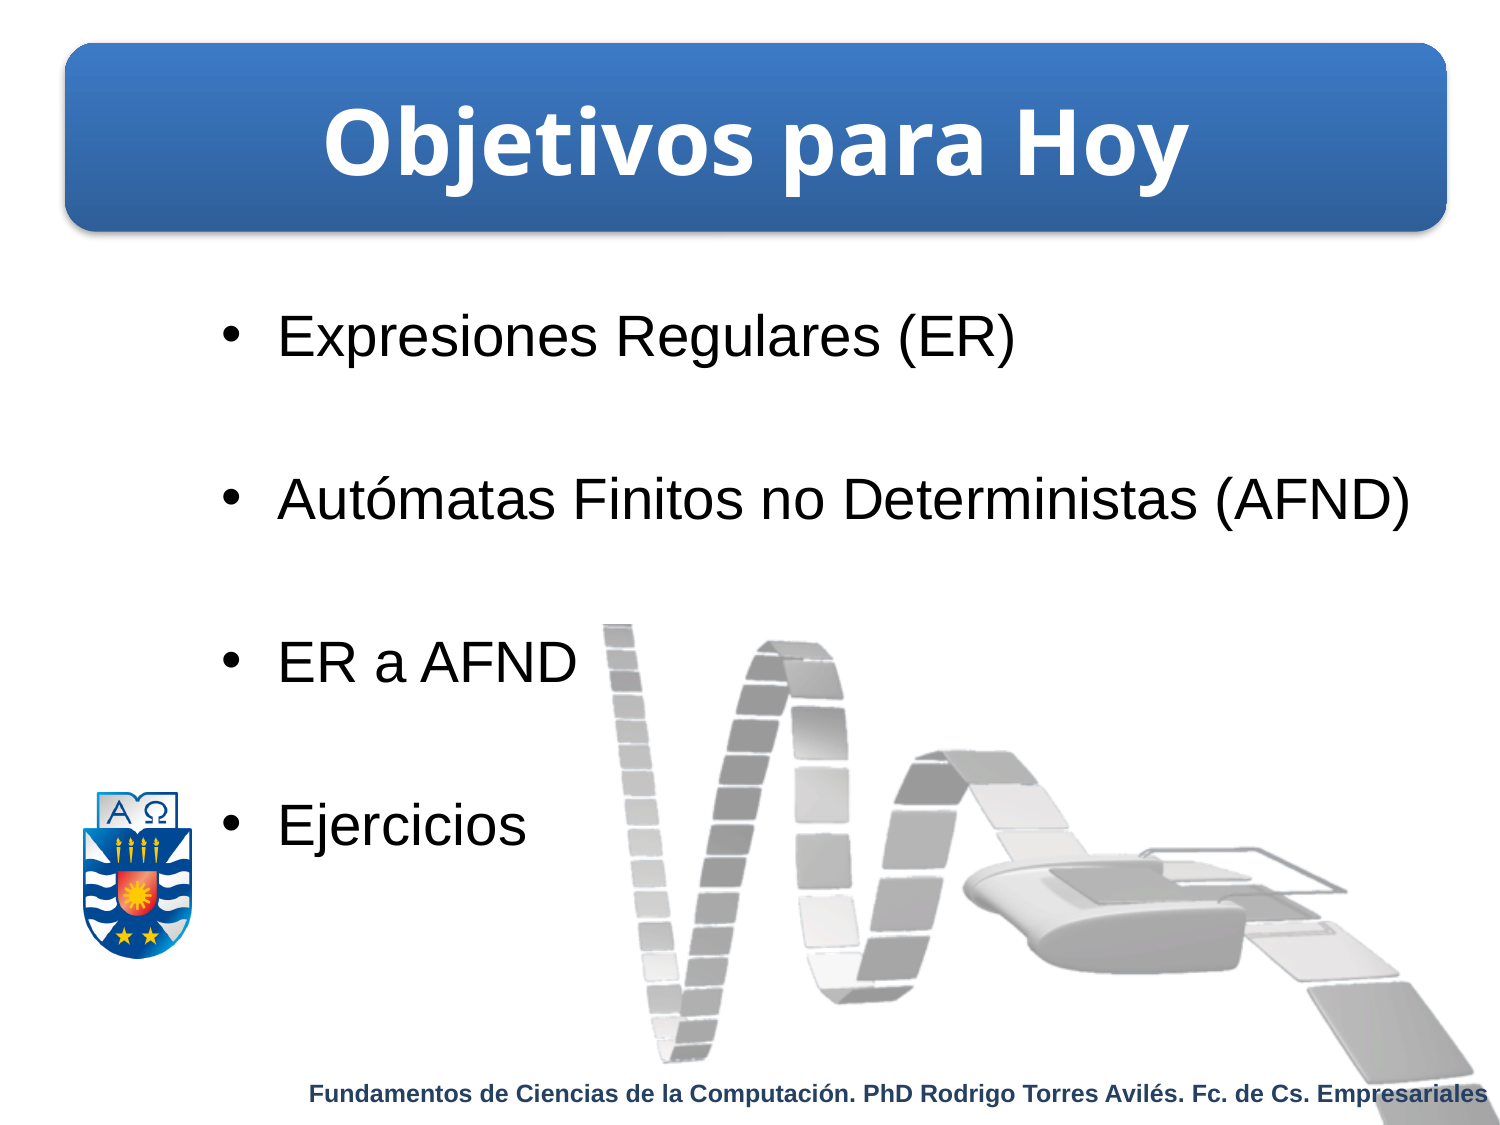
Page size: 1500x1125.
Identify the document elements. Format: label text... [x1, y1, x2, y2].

picture [383, 624, 1500, 1125]
text_box Fundamentos de Ciencias de la Computación. PhD Rodrigo Torres Avilés. Fc. de Cs. Empresariales [237, 1070, 378, 1125]
list Expresiones Regulares (ER) Autómatas Finitos no Deterministas (AFND) ER a AFND Ejercicios [206, 290, 1459, 1053]
title Objetivos para Hoy [64, 45, 1447, 233]
picture [76, 783, 199, 967]
